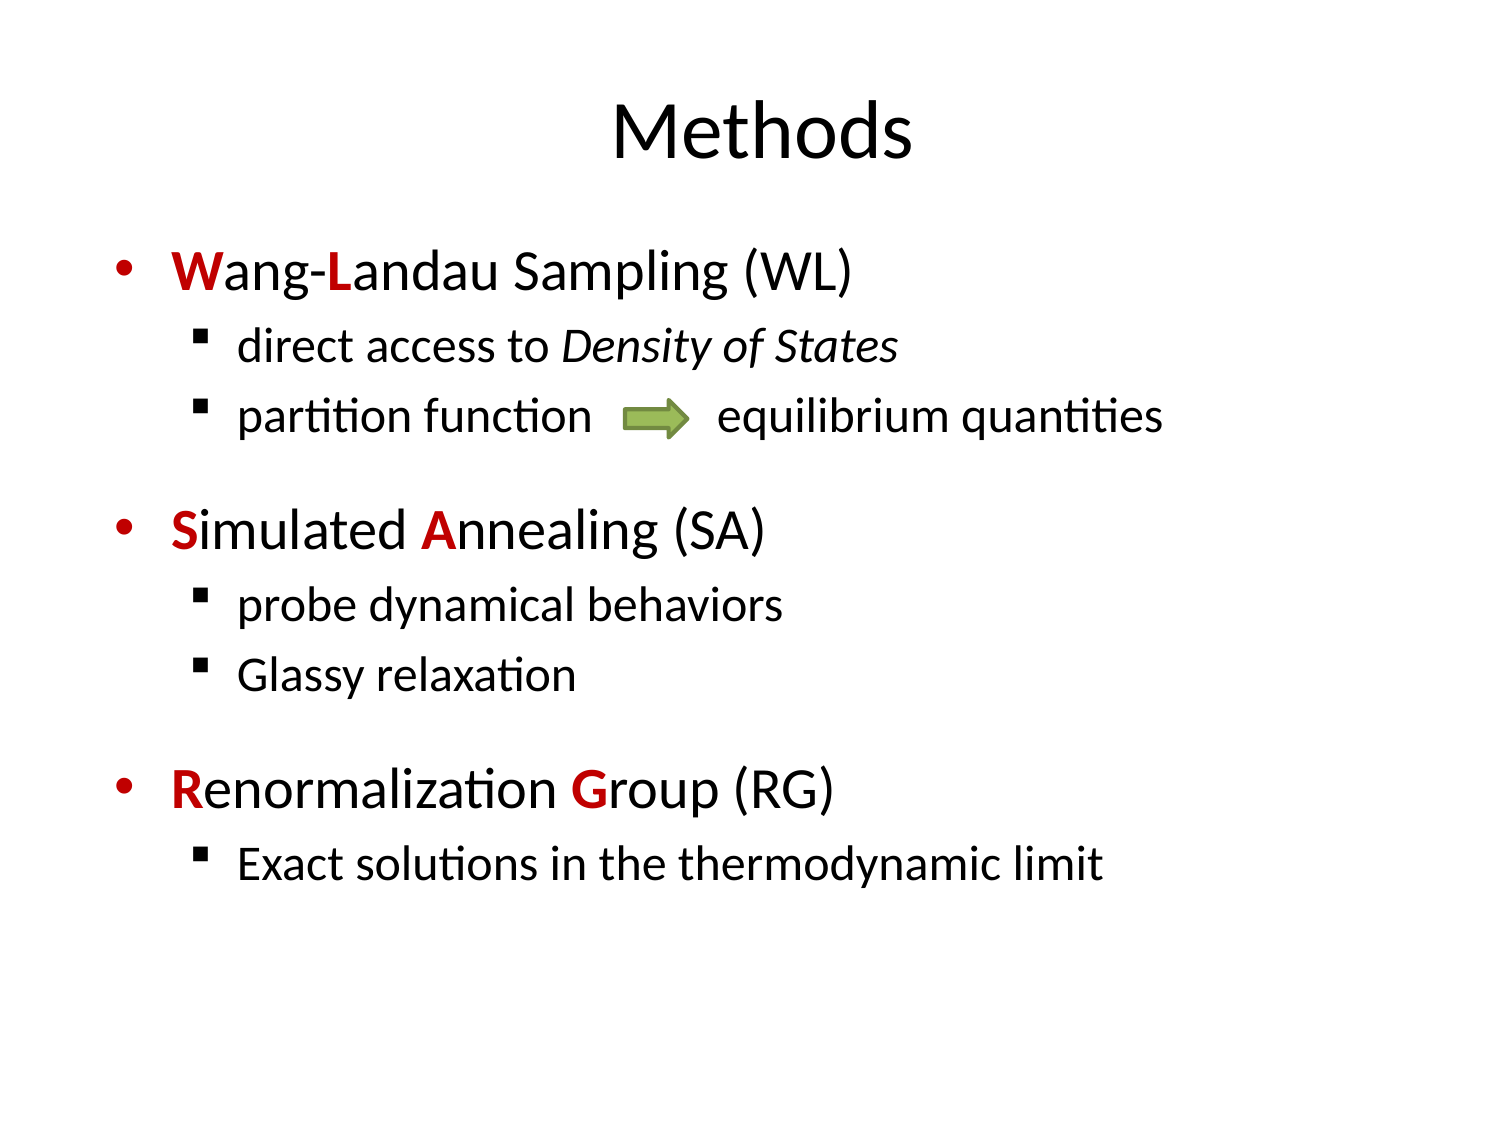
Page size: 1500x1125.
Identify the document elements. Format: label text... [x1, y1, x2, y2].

list Wang-Landau Sampling (WL) direct access to Density of States partition function equilibrium quantities Simulated Annealing (SA) probe dynamical behaviors Glassy relaxation Renormalization Group (RG) Exact solutions in the thermodynamic limit [99, 224, 1450, 968]
title Methods [87, 31, 1438, 219]
text_box [622, 398, 690, 440]
